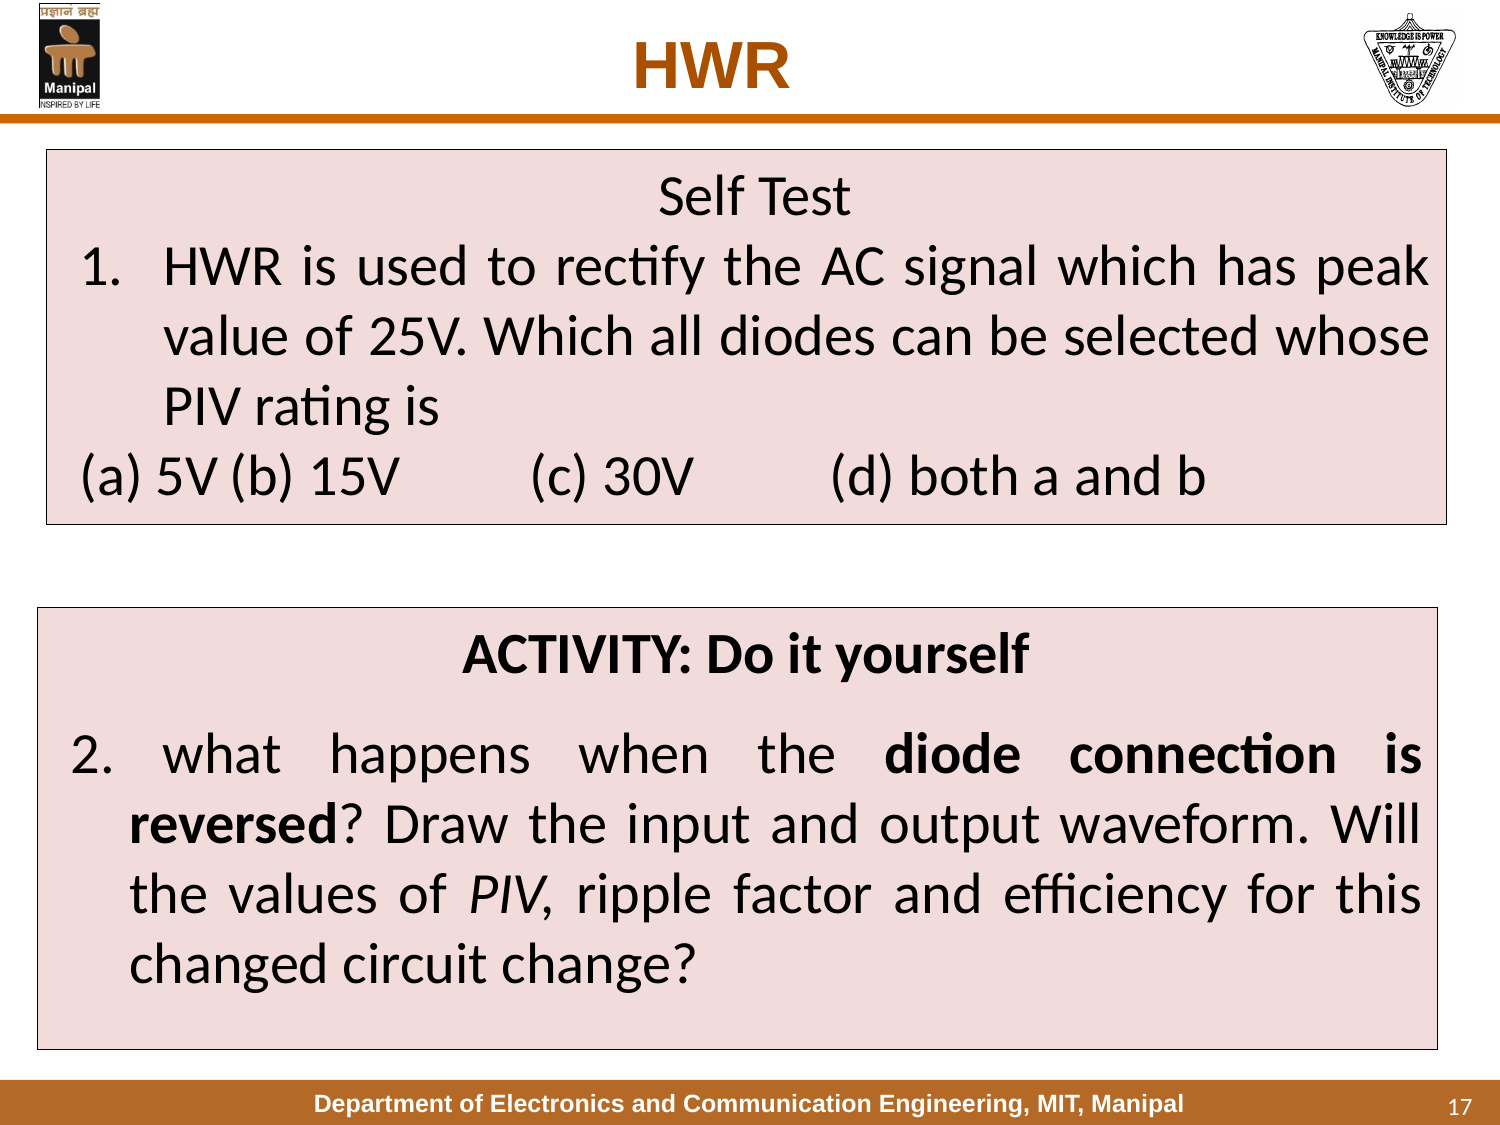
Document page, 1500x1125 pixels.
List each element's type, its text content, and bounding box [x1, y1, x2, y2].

text_box HWR [37, 0, 1388, 130]
text_box ACTIVITY: Do it yourself 2. what happens when the diode connection is reversed? Draw the input and output waveform. Will the values of PIV, ripple factor and efficiency for this changed circuit change? [37, 607, 1438, 1050]
text_box Self Test HWR is used to rectify the AC signal which has peak value of 25V. Which all diodes can be selected whose PIV rating is (a) 5V (b) 15V (c) 30V (d) both a and b [46, 149, 1447, 525]
slide_number 17 [1137, 1074, 1488, 1125]
